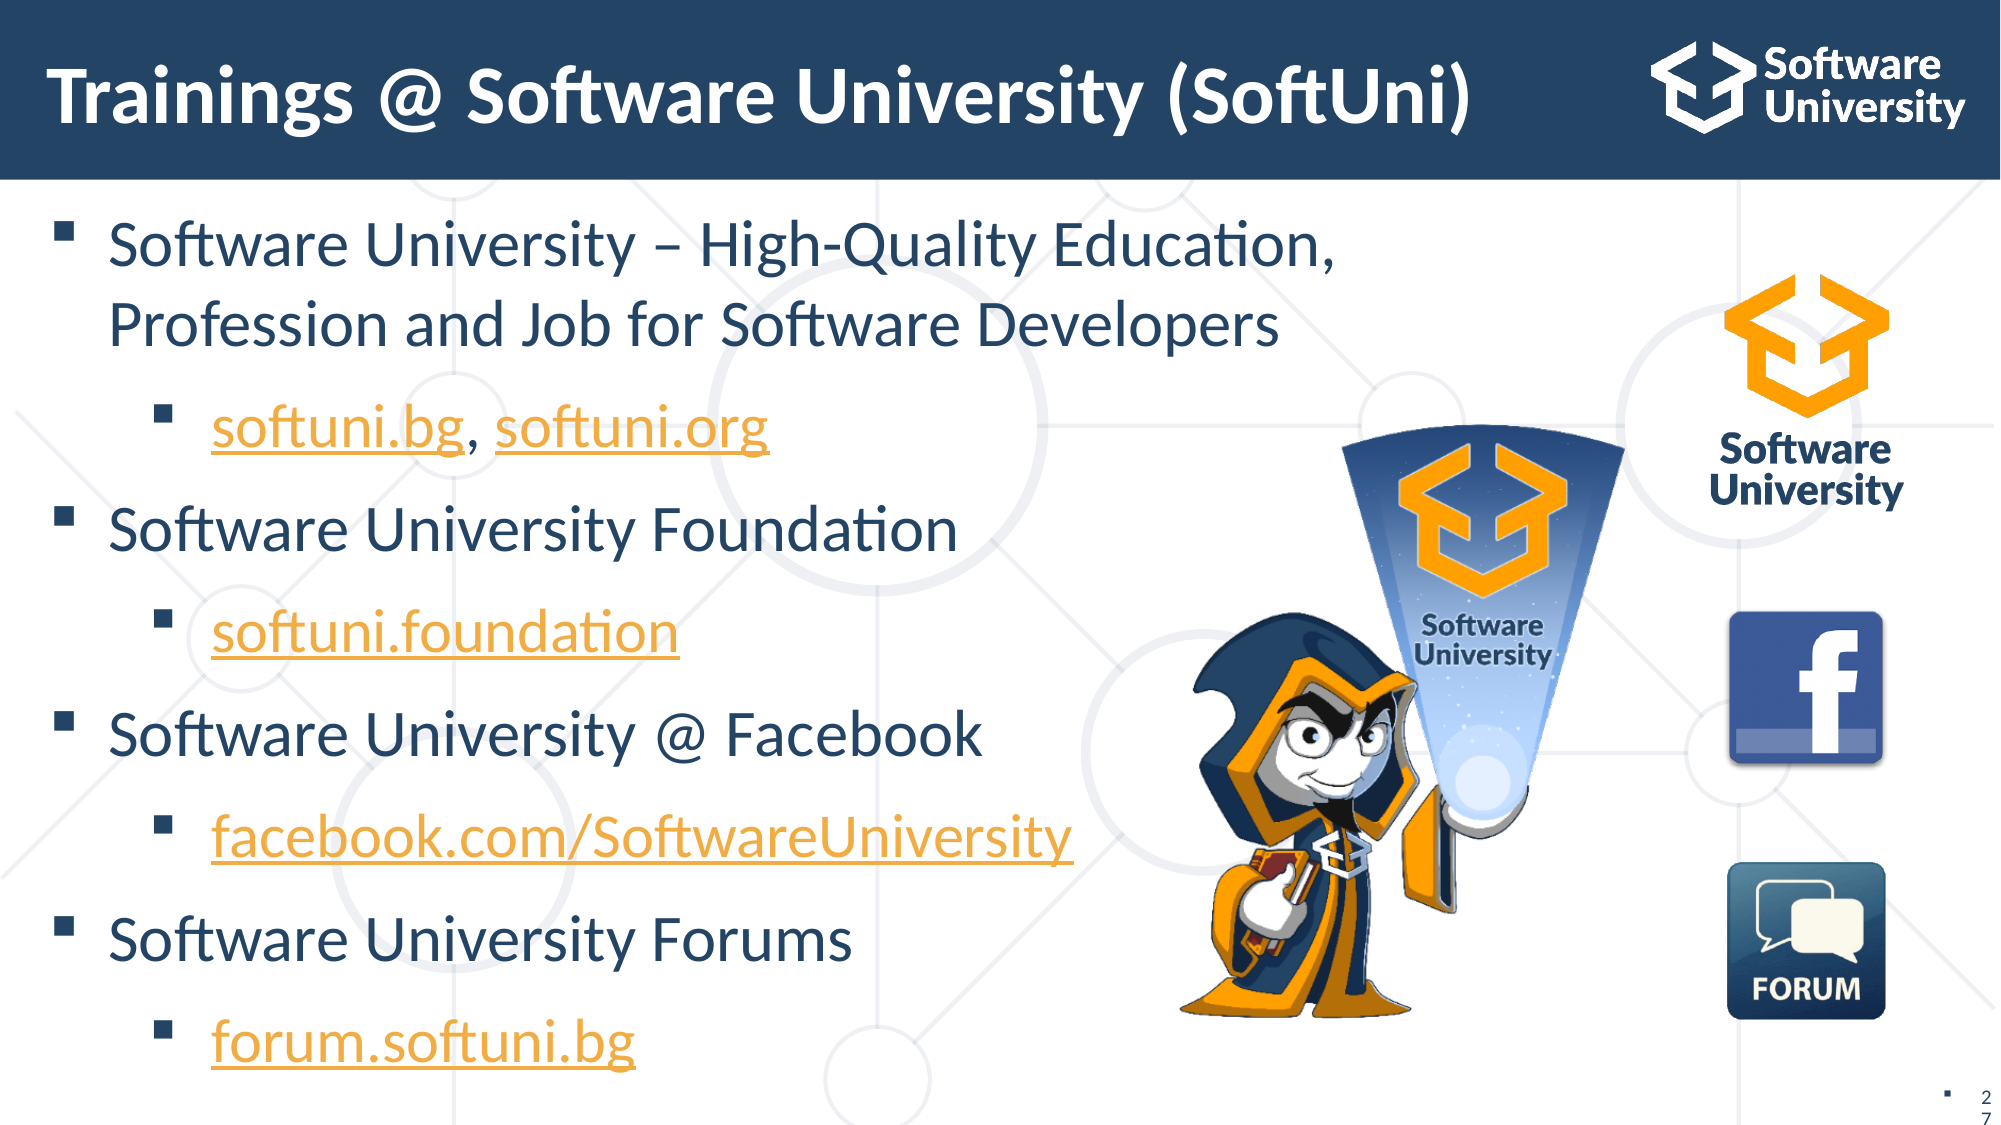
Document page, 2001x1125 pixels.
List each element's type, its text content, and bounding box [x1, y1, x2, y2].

picture [1726, 861, 1886, 1020]
picture [1708, 274, 1904, 517]
list Software University – High-Quality Education, Profession and Job for Software Developers softuni.bg, softuni.org Software University Foundation softuni.foundation Software University @ Facebook facebook.com/SoftwareUniversity Software University Forums forum.softuni.bg [31, 193, 1458, 1094]
picture [1723, 605, 1889, 773]
picture [1458, 423, 1627, 1020]
title Trainings @ Software University (SoftUni) [28, 17, 1627, 163]
slide_number 27 [1927, 1067, 1989, 1117]
picture [1651, 41, 1966, 134]
